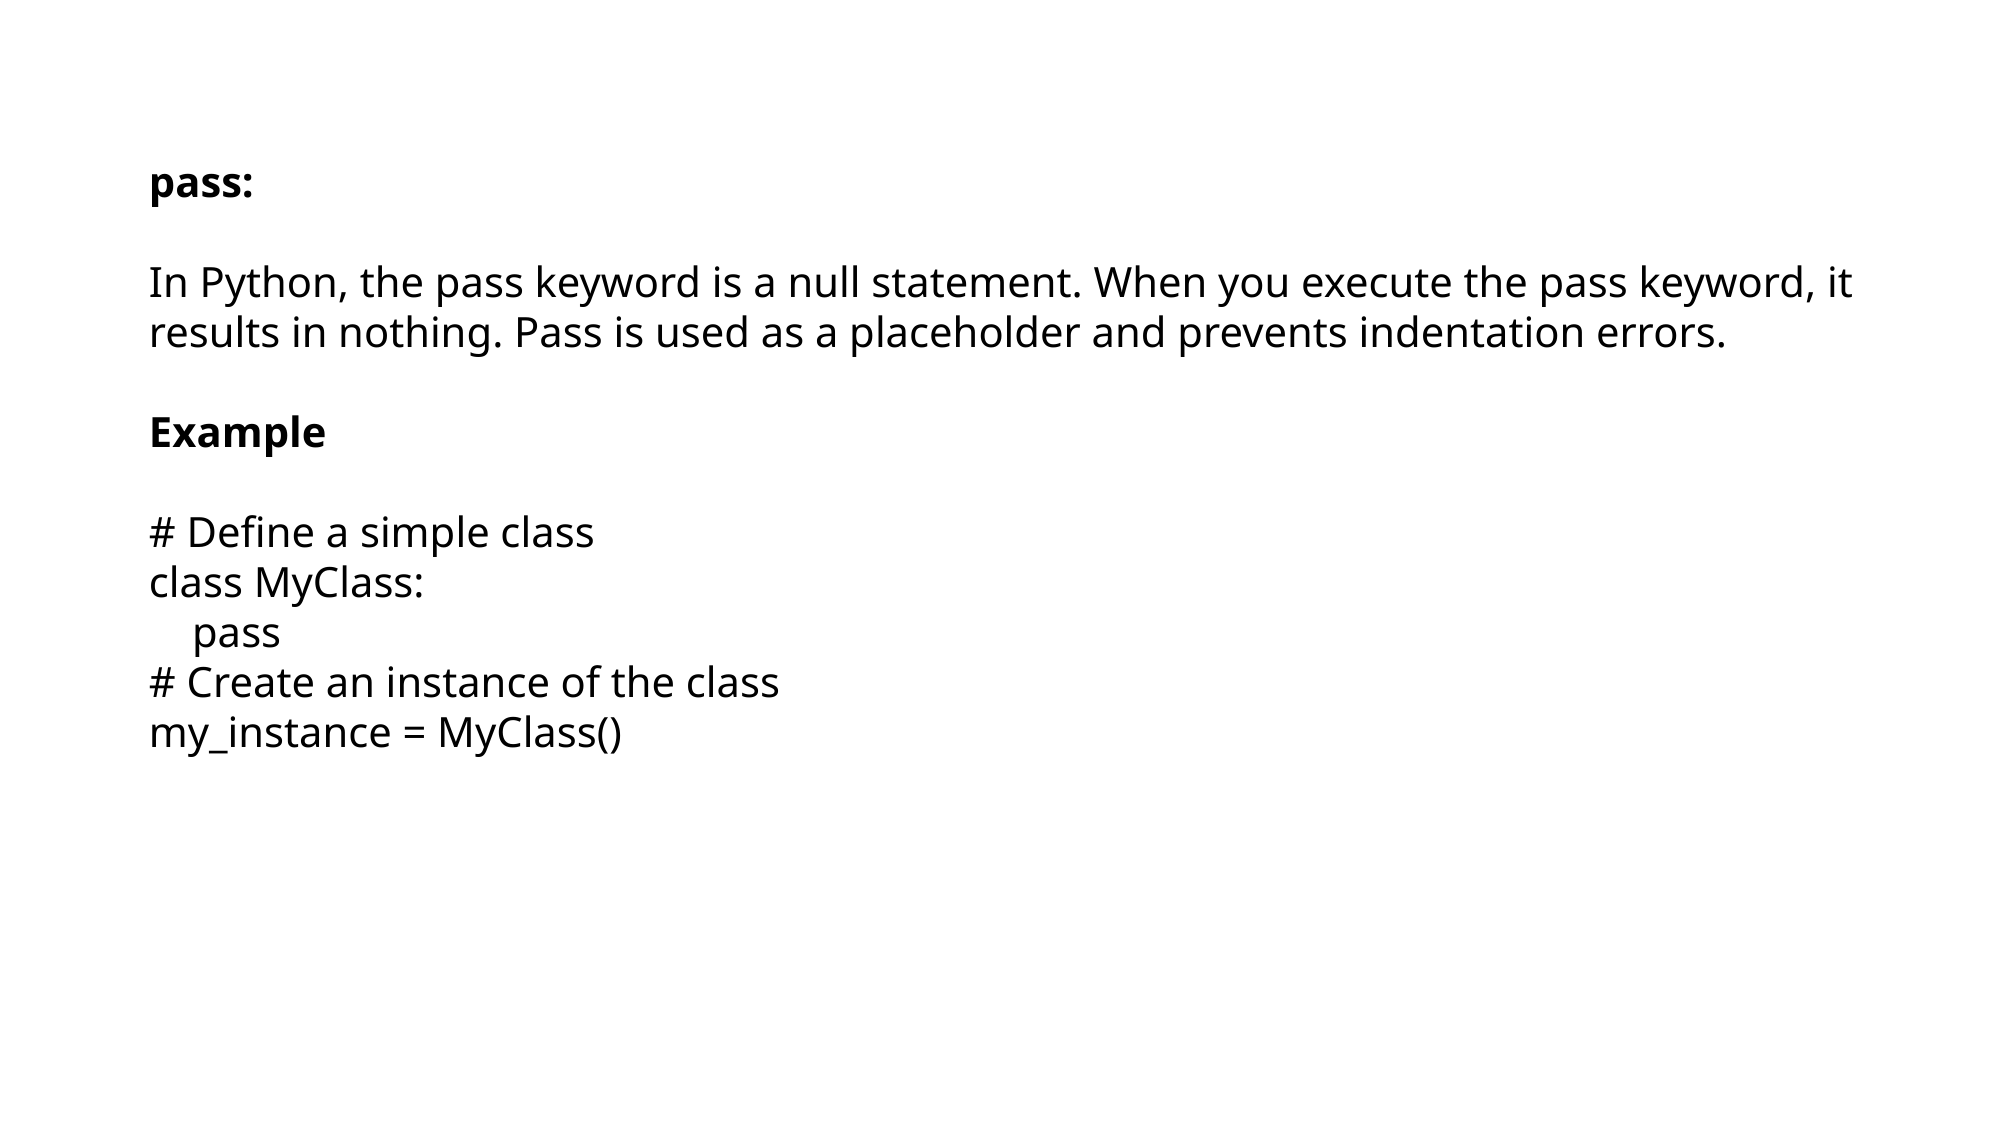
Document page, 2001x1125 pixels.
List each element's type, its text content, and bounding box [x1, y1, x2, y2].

text_box pass: In Python, the pass keyword is a null statement. When you execute the pass keyword, it results in nothing. Pass is used as a placeholder and prevents indentation errors. Example # Define a simple class class MyClass: pass # Create an instance of the class my_instance = MyClass() [134, 148, 1931, 764]
